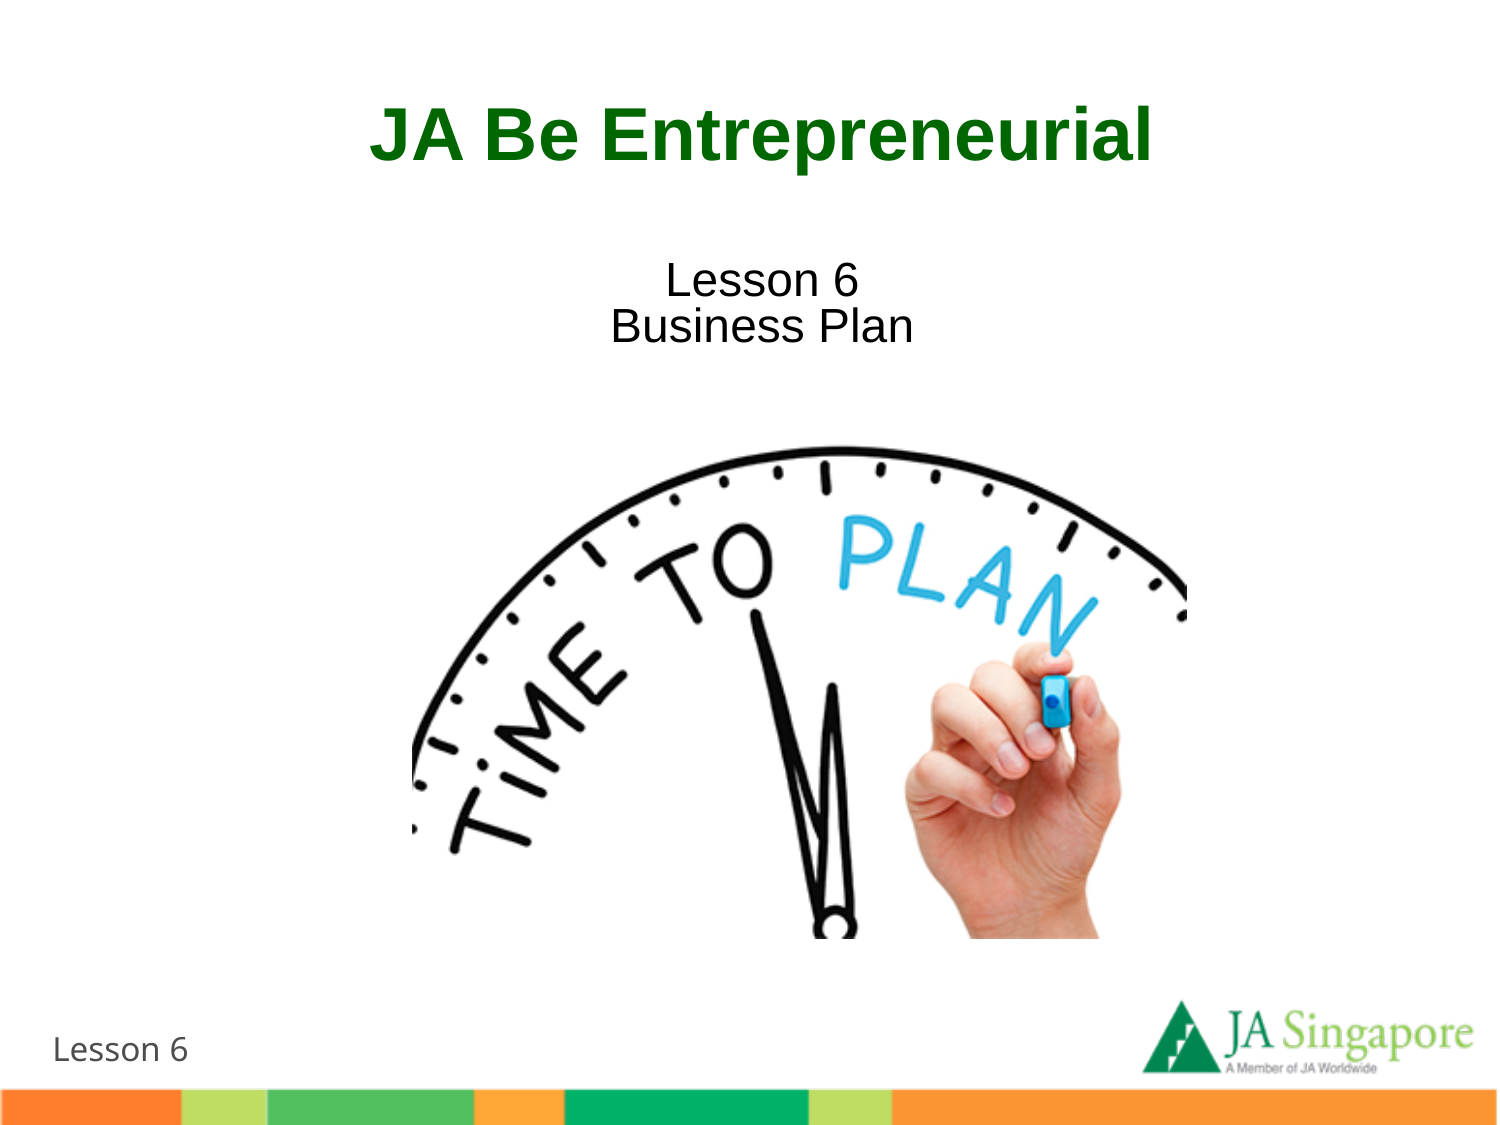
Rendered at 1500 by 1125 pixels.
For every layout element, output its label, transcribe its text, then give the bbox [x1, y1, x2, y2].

list Lesson 6 Business Plan [125, 252, 1400, 428]
picture [412, 423, 1187, 939]
text_box JA Be Entrepreneurial [49, 77, 1475, 194]
picture [1137, 997, 1479, 1077]
picture [0, 1087, 1500, 1125]
